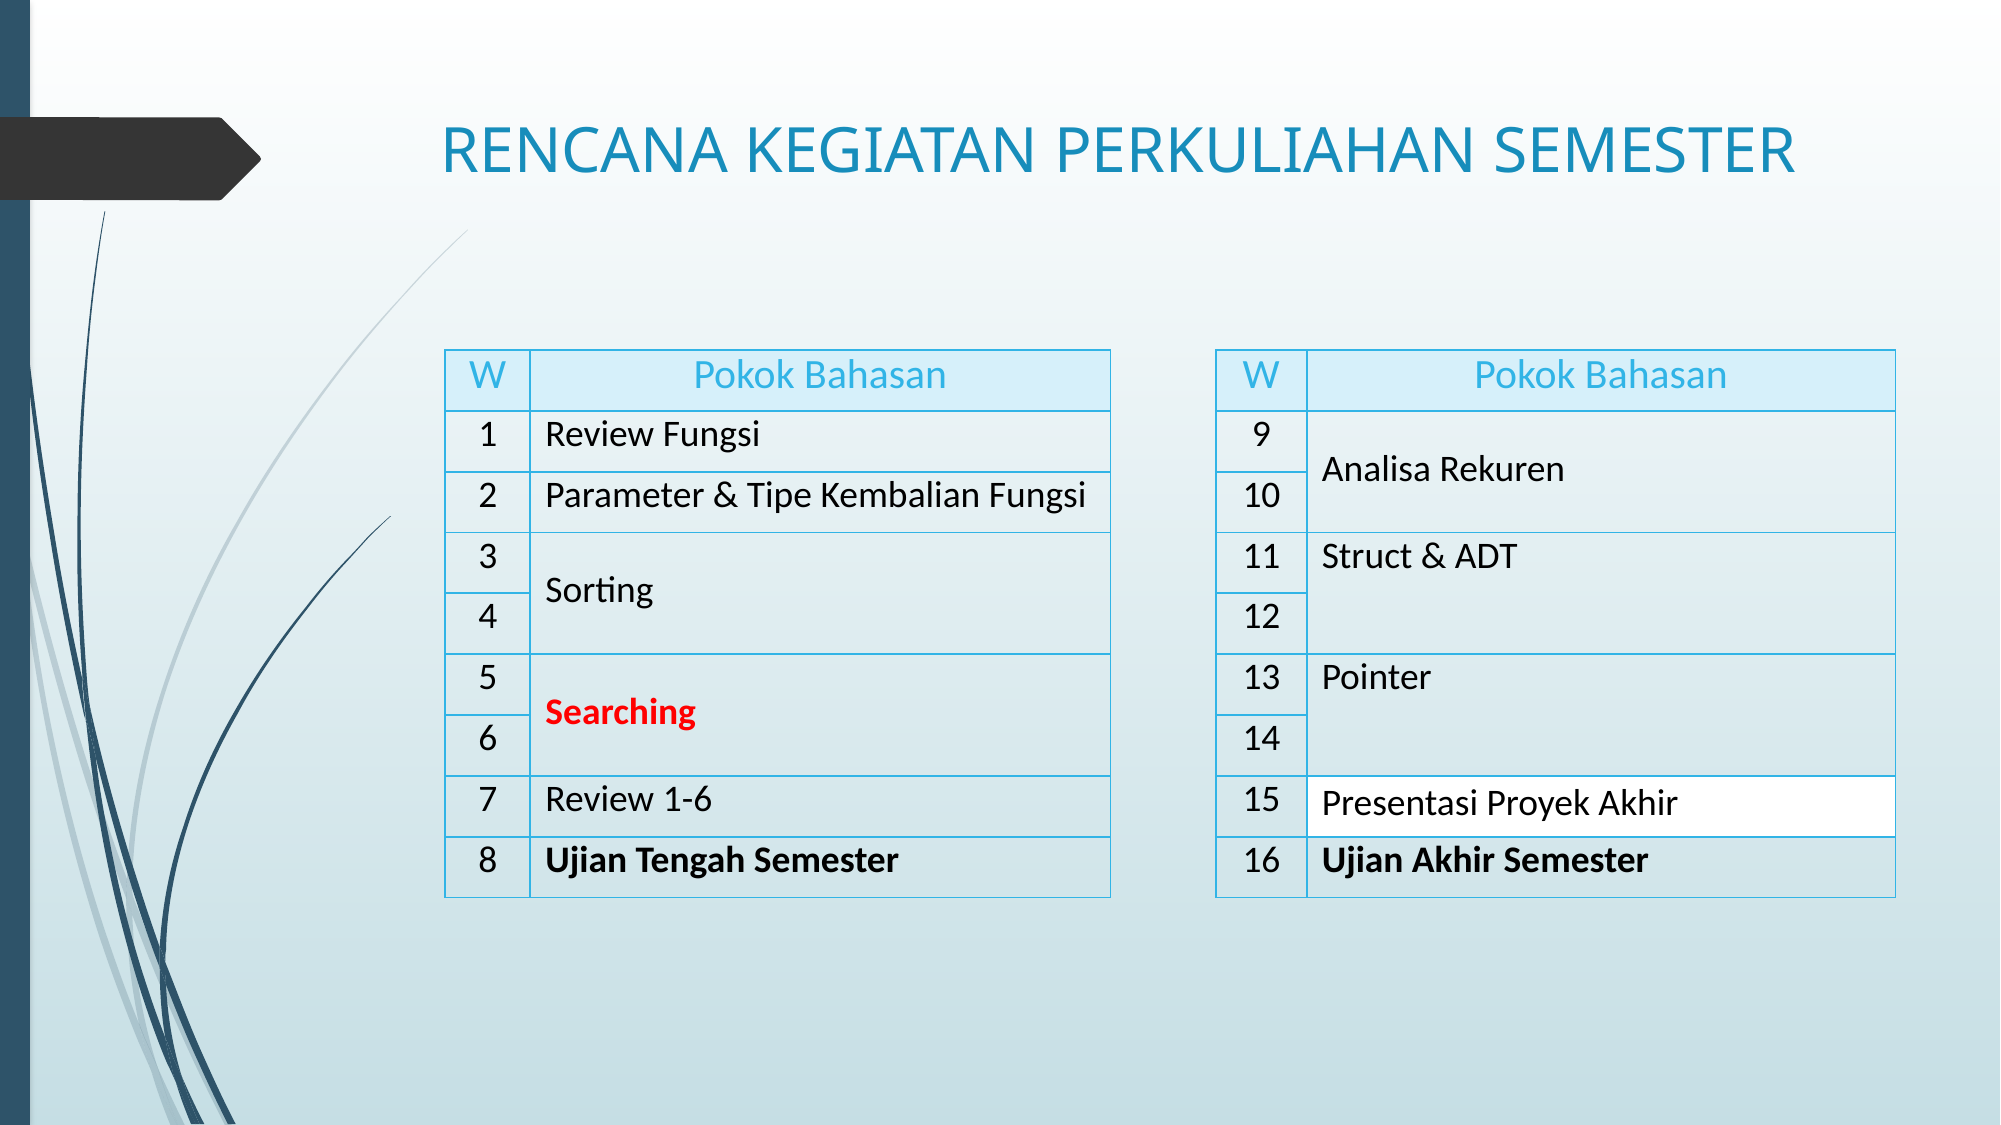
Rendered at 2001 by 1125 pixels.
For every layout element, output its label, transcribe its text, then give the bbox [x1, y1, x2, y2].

table_cell 2 [446, 473, 529, 532]
table_cell Review 1-6 [531, 777, 1110, 836]
table_cell 11 [1217, 533, 1306, 592]
table_cell 10 [1217, 473, 1306, 532]
table_cell Ujian Akhir Semester [1308, 838, 1895, 897]
table_header W [1217, 351, 1306, 410]
table_cell Struct & ADT [1308, 533, 1895, 653]
table_cell Parameter & Tipe Kembalian Fungsi [531, 473, 1110, 532]
table_cell Pointer [1308, 655, 1895, 775]
table_cell Searching [531, 655, 1110, 775]
table_cell 16 [1217, 838, 1306, 897]
table_cell 6 [446, 716, 529, 775]
table_cell 4 [446, 594, 529, 653]
table_header Pokok Bahasan [531, 351, 1110, 410]
table_cell 14 [1217, 716, 1306, 775]
table_cell 1 [446, 412, 529, 471]
table_cell 7 [446, 777, 529, 836]
table_header W [446, 351, 529, 410]
table_cell 8 [446, 838, 529, 897]
table_cell Review Fungsi [531, 412, 1110, 471]
table_cell Analisa Rekuren [1308, 412, 1895, 532]
table_header Pokok Bahasan [1308, 351, 1895, 410]
table_cell 13 [1217, 655, 1306, 714]
table_cell 3 [446, 533, 529, 592]
table_cell 9 [1217, 412, 1306, 471]
title RENCANA KEGIATAN PERKULIAHAN SEMESTER [425, 102, 1888, 313]
table_cell 15 [1217, 777, 1306, 836]
table_cell Sorting [531, 533, 1110, 653]
table_cell 5 [446, 655, 529, 714]
table_cell Ujian Tengah Semester [531, 838, 1110, 897]
table_cell Presentasi Proyek Akhir [1308, 777, 1895, 836]
table_cell 12 [1217, 594, 1306, 653]
